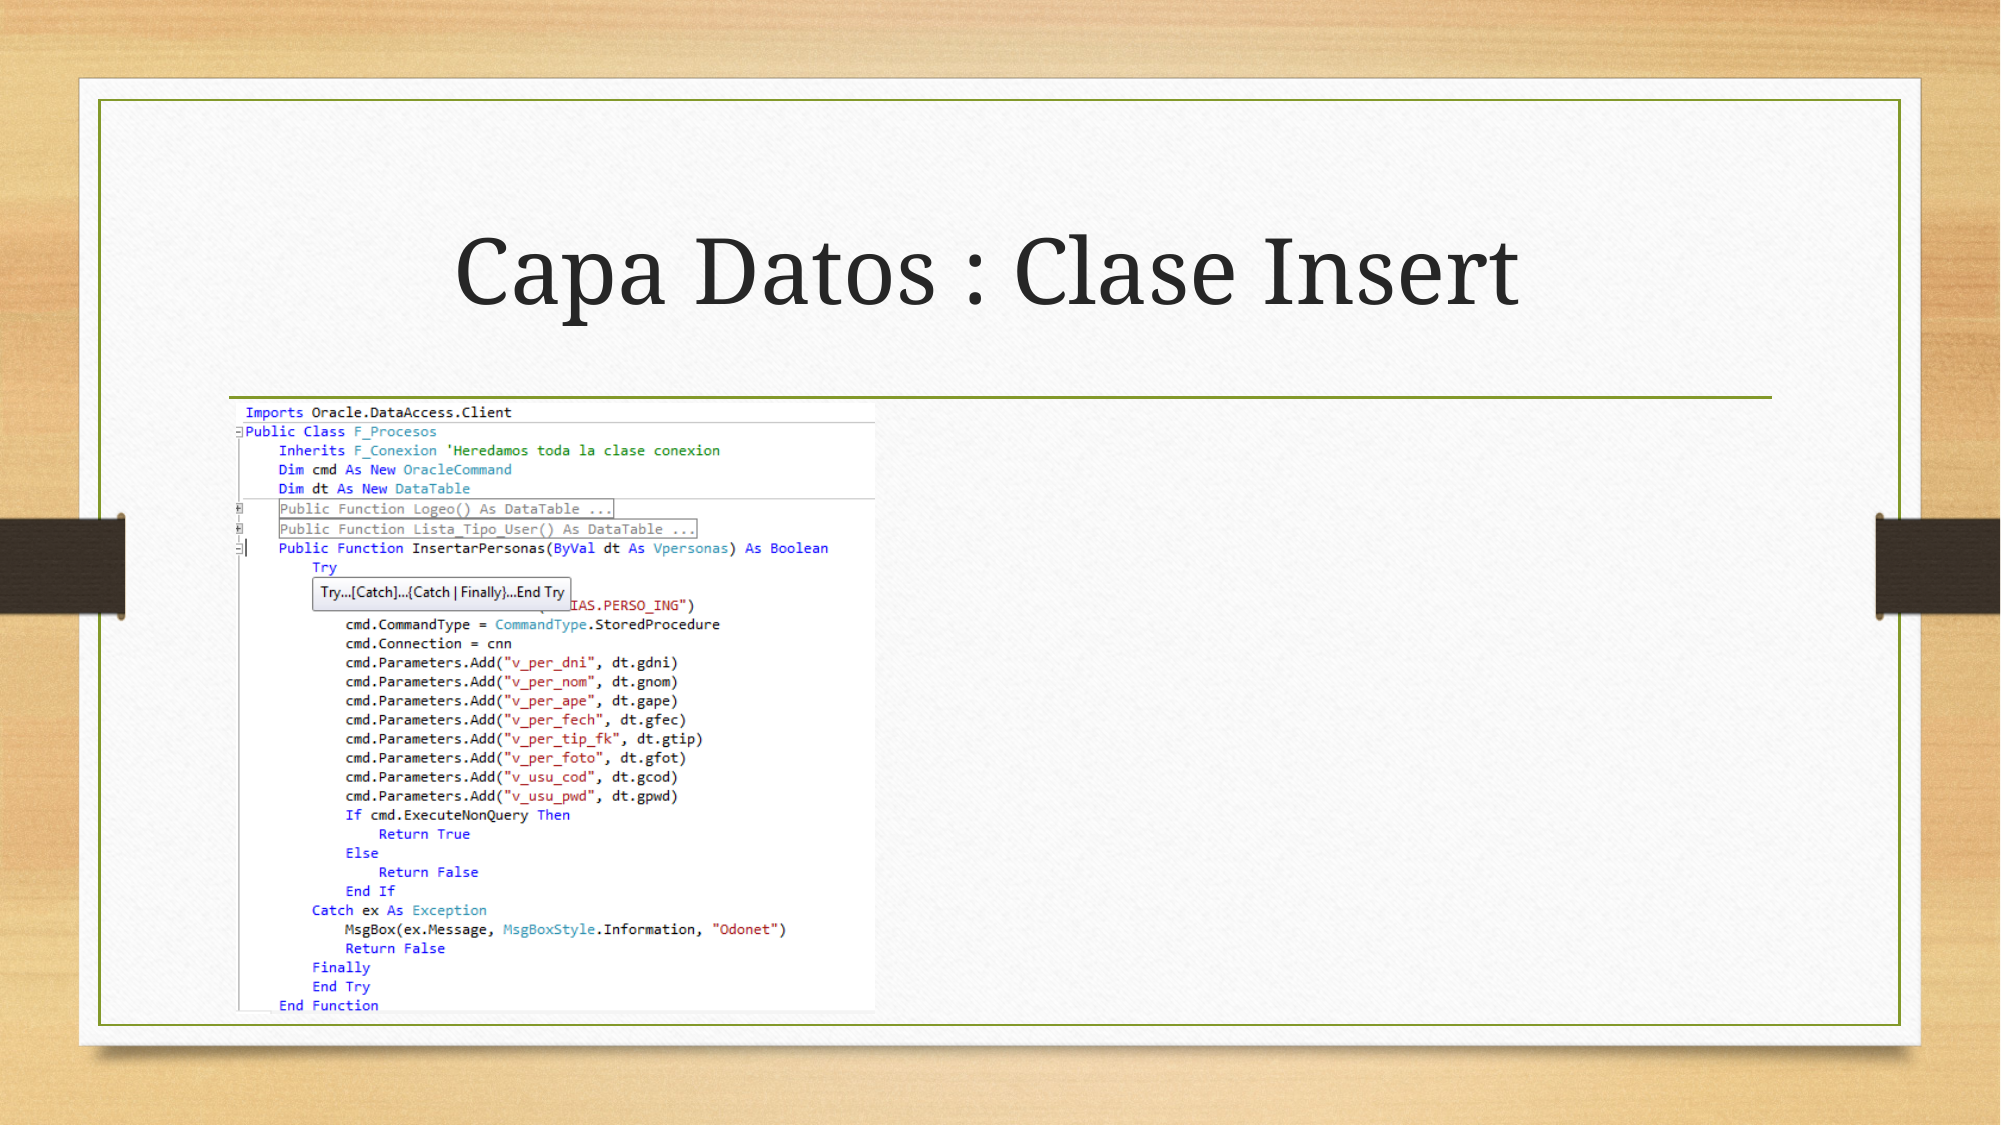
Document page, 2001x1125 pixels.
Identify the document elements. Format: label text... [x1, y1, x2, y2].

title Capa Datos : Clase Insert [212, 161, 1788, 375]
picture [0, 0, 2001, 1125]
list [236, 403, 876, 1014]
